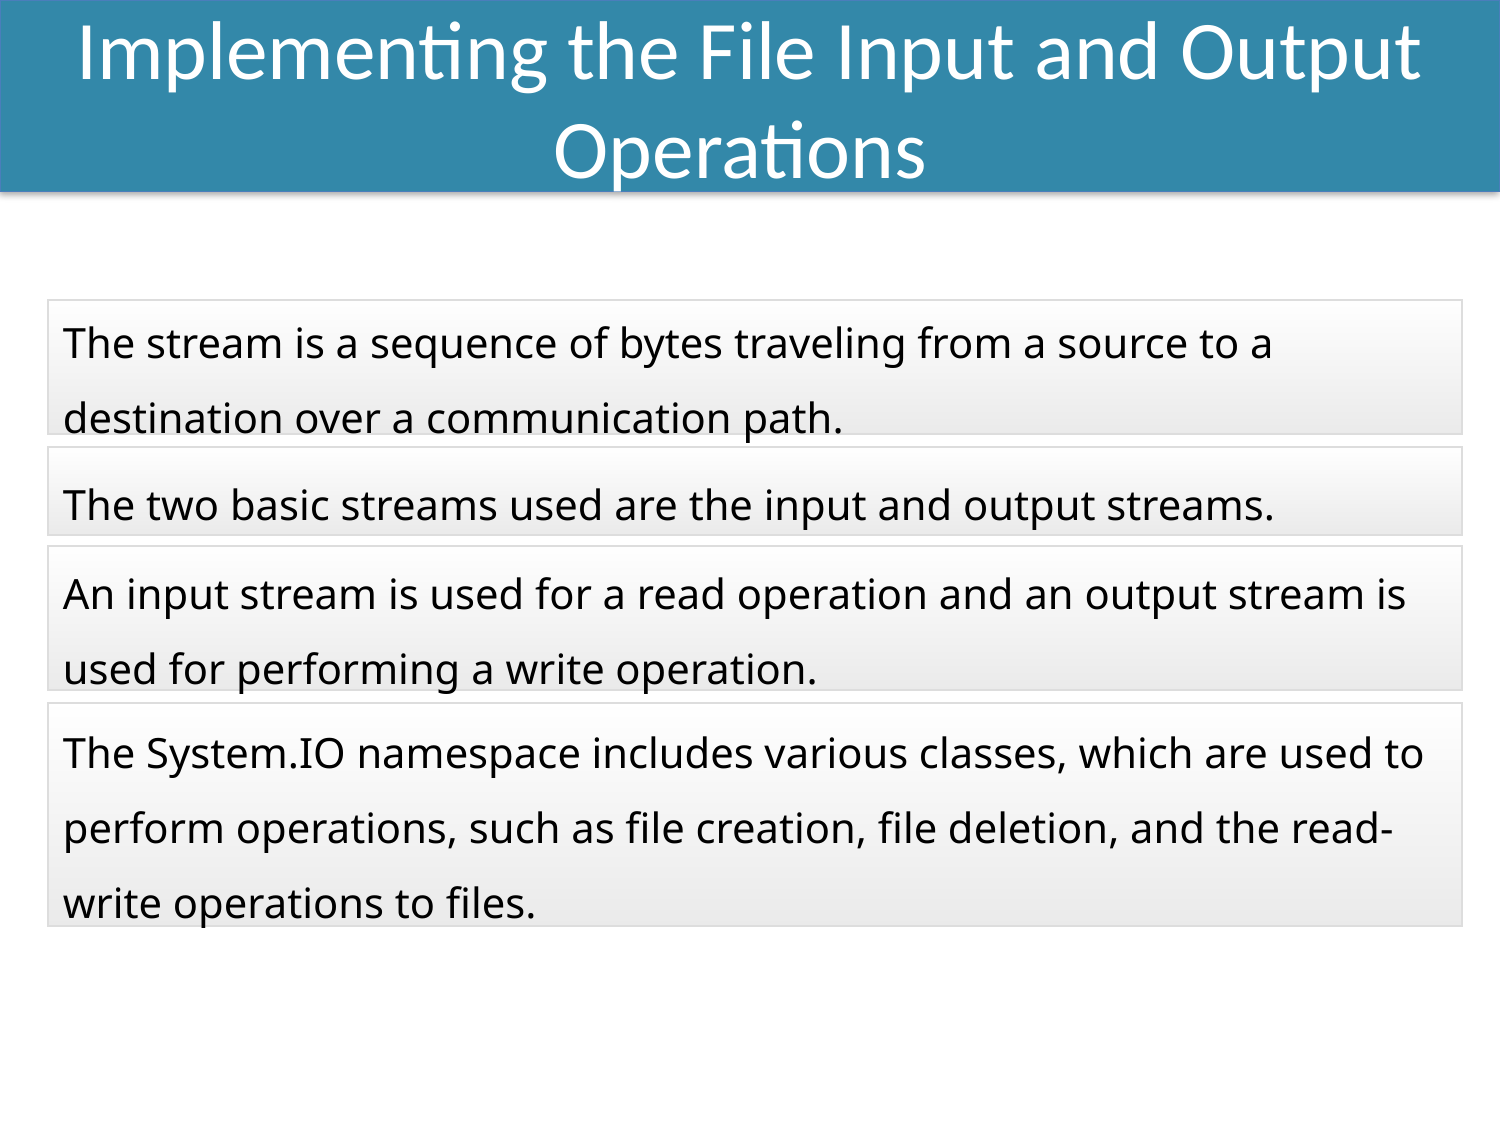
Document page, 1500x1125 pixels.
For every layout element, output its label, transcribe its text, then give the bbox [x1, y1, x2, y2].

text_box The stream is a sequence of bytes traveling from a source to a destination over a communication path. [48, 299, 1462, 435]
text_box Implementing the File Input and Output Operations [0, 0, 1500, 192]
text_box An input stream is used for a read operation and an output stream is used for performing a write operation. [48, 545, 1462, 691]
text_box The System.IO namespace includes various classes, which are used to perform operations, such as file creation, file deletion, and the read-write operations to files. [48, 703, 1462, 926]
text_box The two basic streams used are the input and output streams. [48, 447, 1462, 536]
